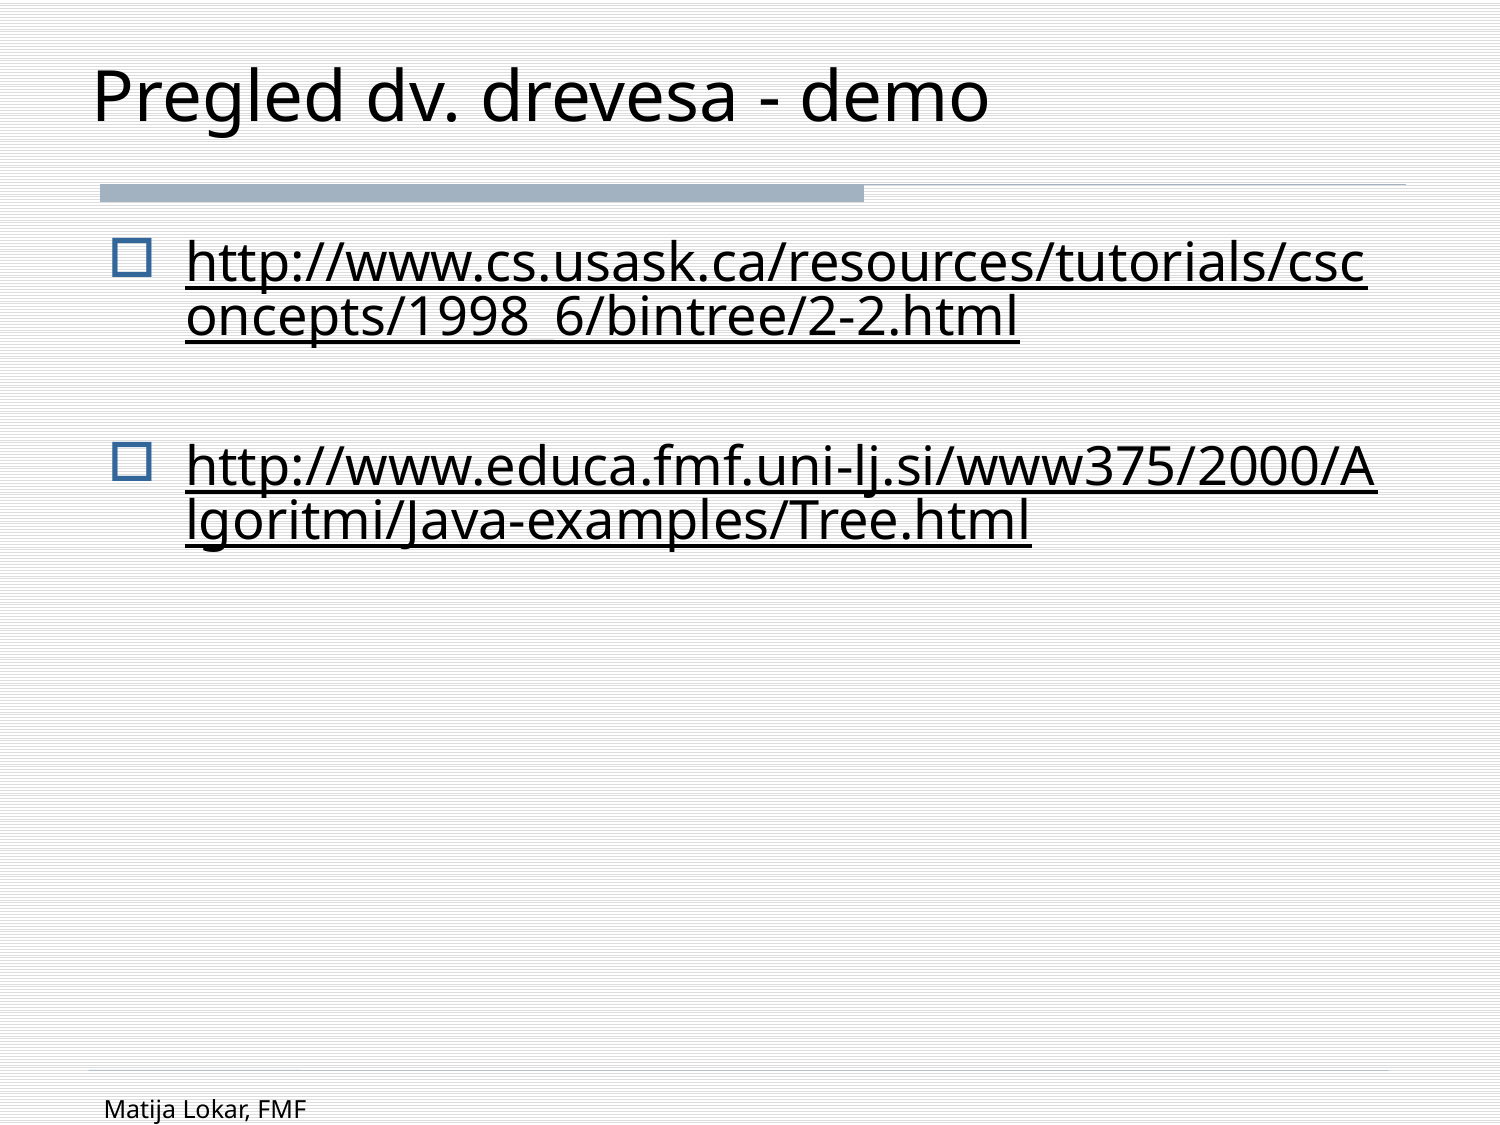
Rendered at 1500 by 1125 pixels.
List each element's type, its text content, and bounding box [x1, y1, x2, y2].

title Pregled dv. drevesa - demo [76, 31, 1390, 144]
list http://www.cs.usask.ca/resources/tutorials/csconcepts/1998_6/bintree/2-2.html http://www.educa.fmf.uni-lj.si/www375/2000/Algoritmi/Java-examples/Tree.html [92, 220, 1406, 1047]
slide_number Matija Lokar, FMF [88, 1085, 414, 1125]
